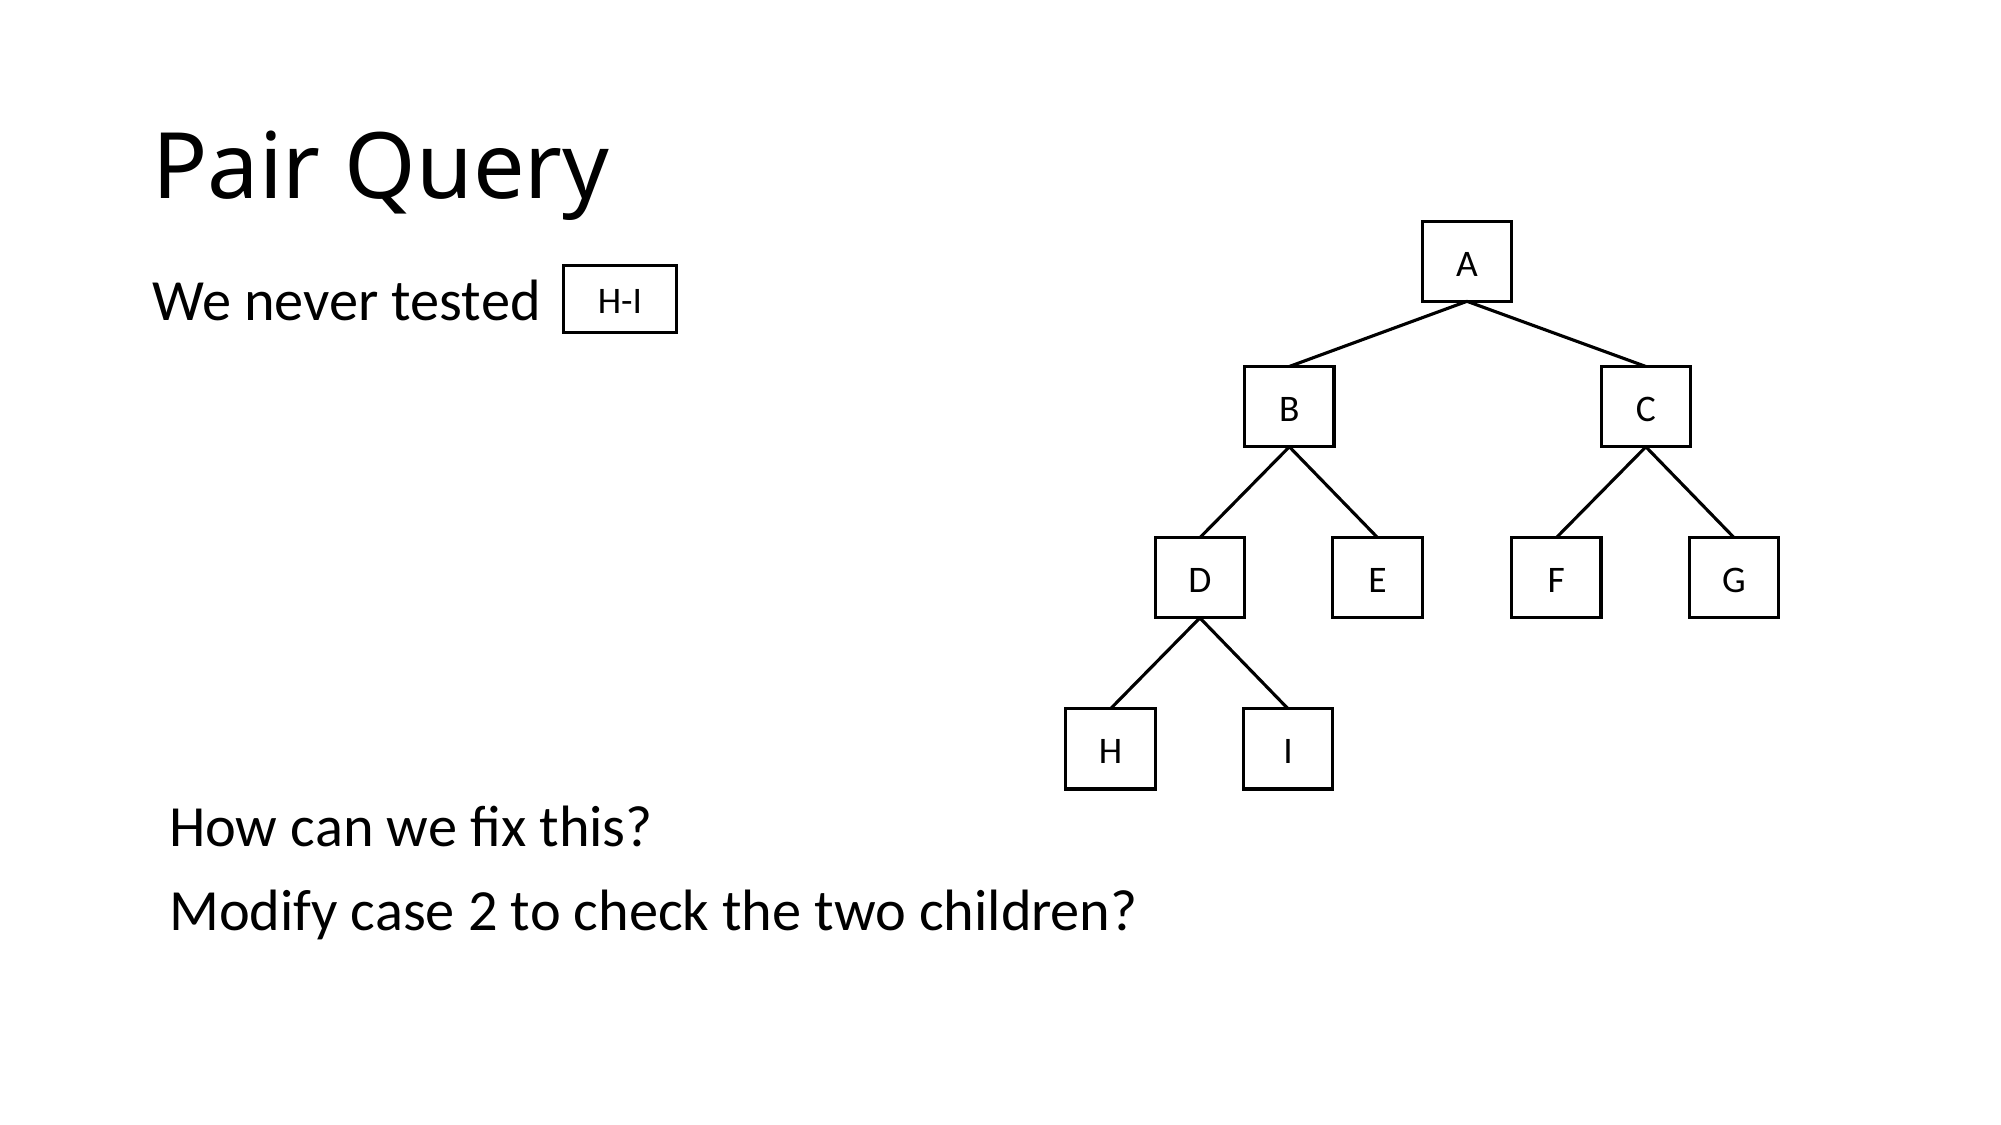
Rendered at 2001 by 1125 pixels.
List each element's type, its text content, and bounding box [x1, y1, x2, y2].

text_box How can we fix this? Modify case 2 to check the two children? [154, 789, 1200, 1055]
list We never tested [137, 262, 713, 368]
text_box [1065, 221, 1779, 790]
title Pair Query [137, 59, 1863, 278]
text_box H-I [563, 264, 677, 334]
